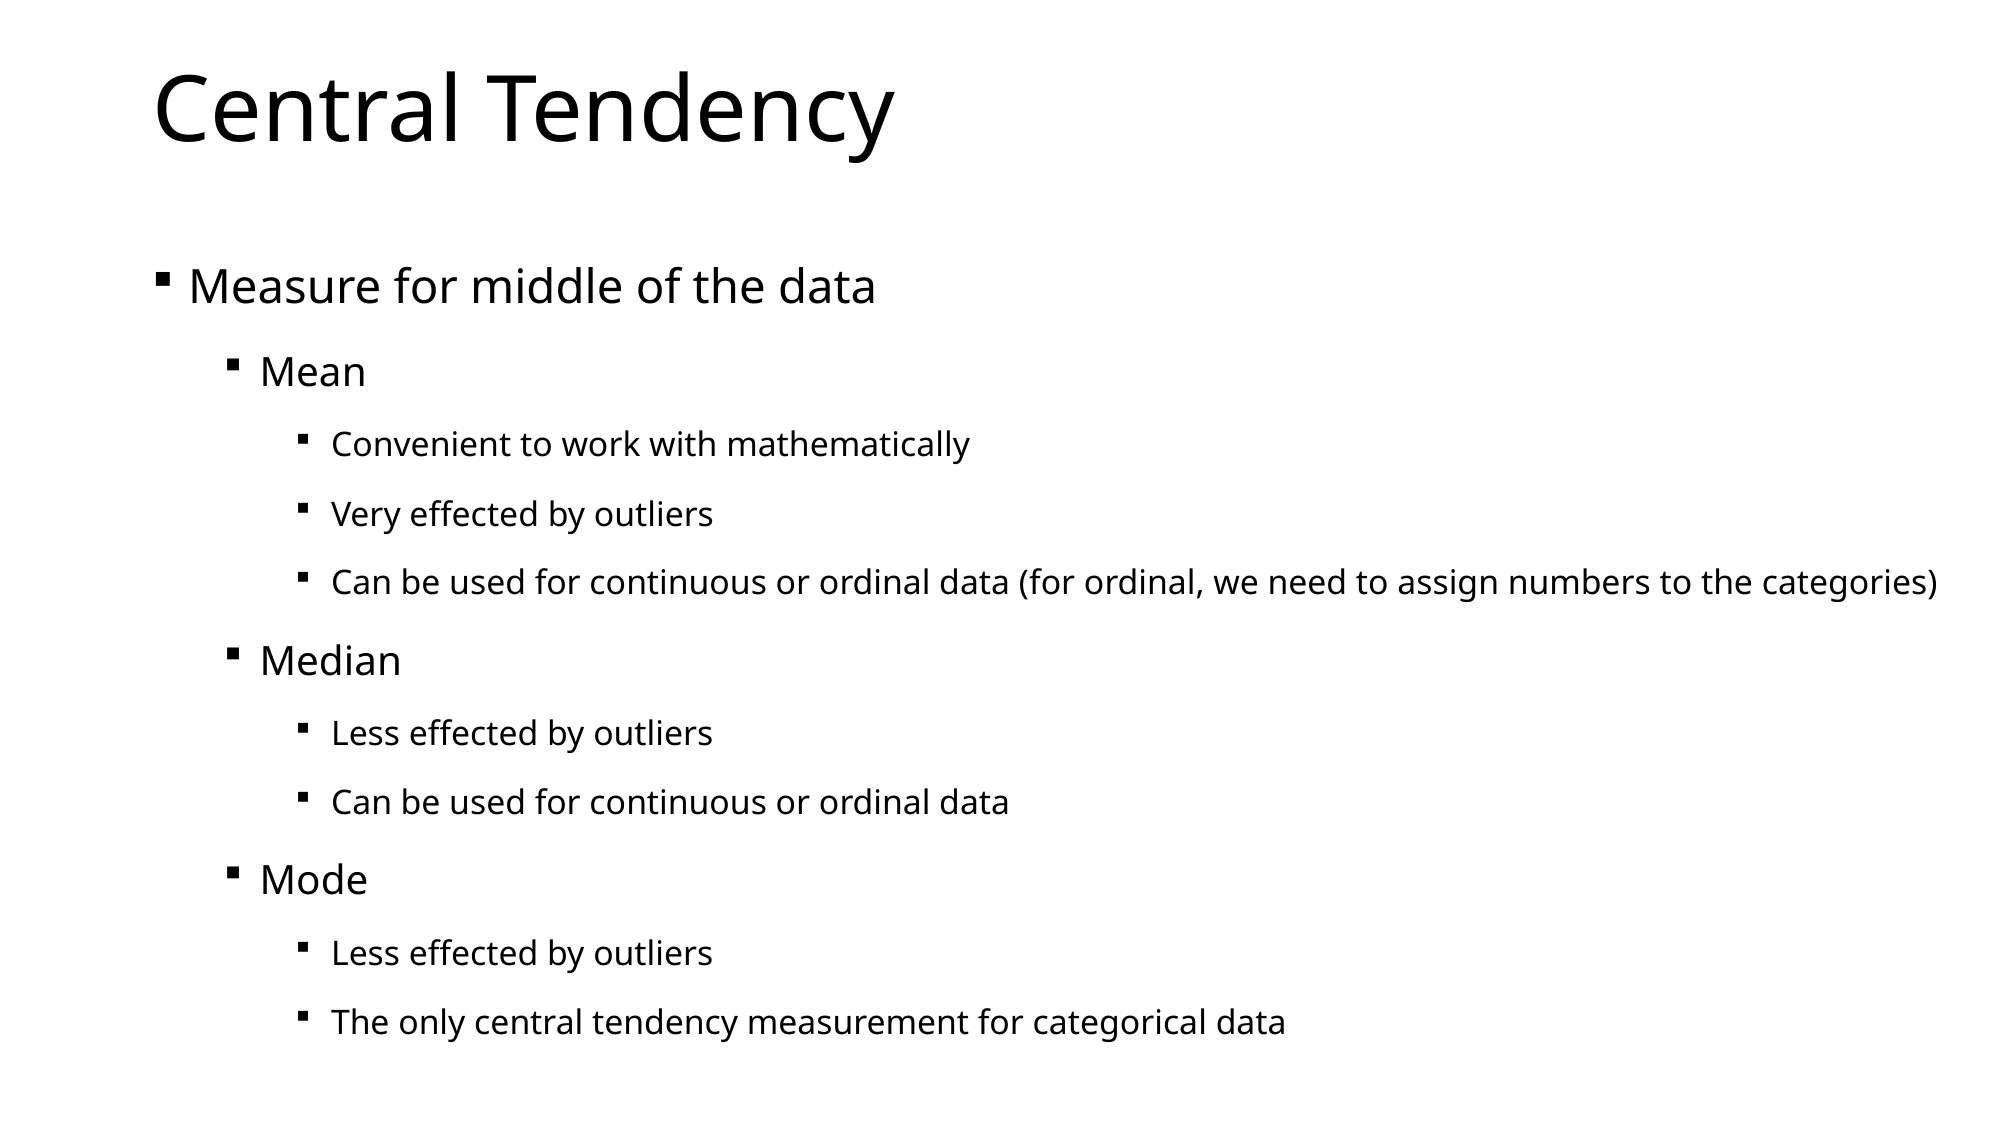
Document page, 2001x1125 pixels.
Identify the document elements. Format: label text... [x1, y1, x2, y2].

list Measure for middle of the data Mean Convenient to work with mathematically Very effected by outliers Can be used for continuous or ordinal data (for ordinal, we need to assign numbers to the categories) Median Less effected by outliers Can be used for continuous or ordinal data Mode Less effected by outliers The only central tendency measurement for categorical data [137, 220, 1967, 1104]
title Central Tendency [137, 3, 1863, 220]
